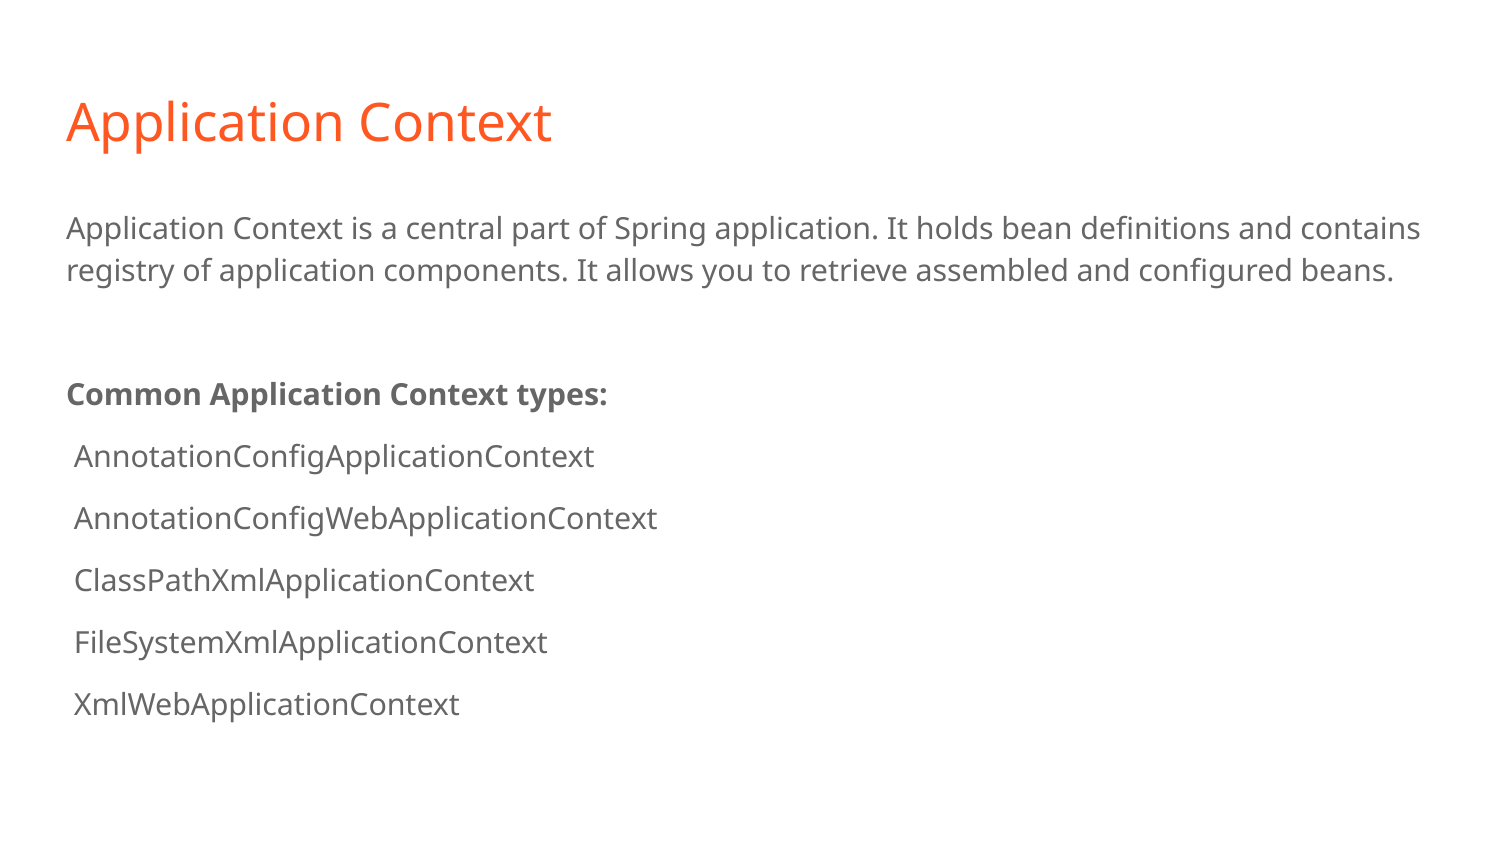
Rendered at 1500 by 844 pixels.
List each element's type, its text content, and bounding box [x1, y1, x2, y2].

list Application Context is a central part of Spring application. It holds bean definitions and contains registry of application components. It allows you to retrieve assembled and configured beans. Common Application Context types: AnnotationConfigApplicationContext AnnotationConfigWebApplicationContext ClassPathXmlApplicationContext FileSystemXmlApplicationContext XmlWebApplicationContext [51, 189, 1449, 750]
title Application Context [51, 72, 1449, 167]
